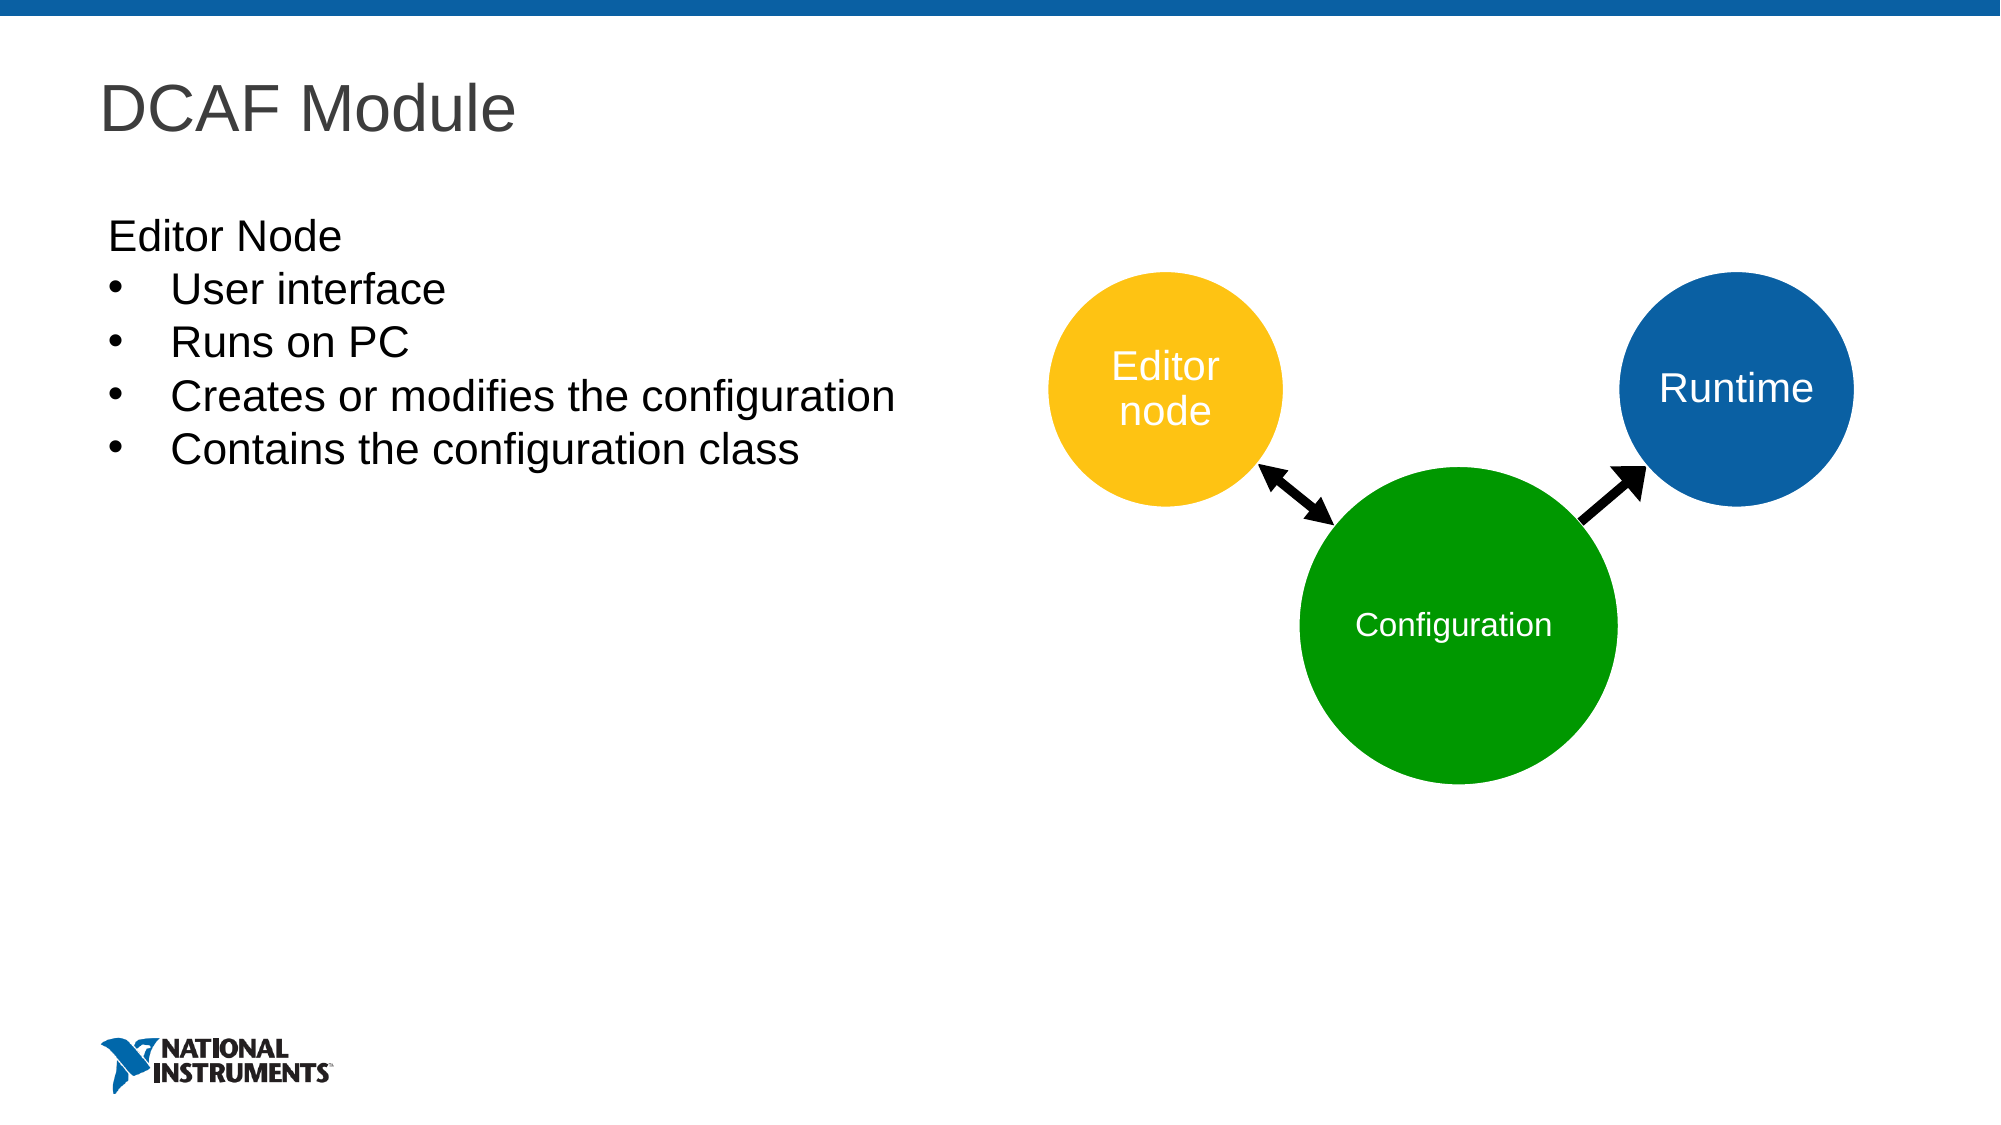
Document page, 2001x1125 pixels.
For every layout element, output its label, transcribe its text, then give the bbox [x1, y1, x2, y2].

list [1016, 199, 1901, 1053]
title DCAF Module [99, 60, 1900, 160]
text_box Editor Node User interface Runs on PC Creates or modifies the configuration Contains the configuration class [107, 199, 1016, 534]
